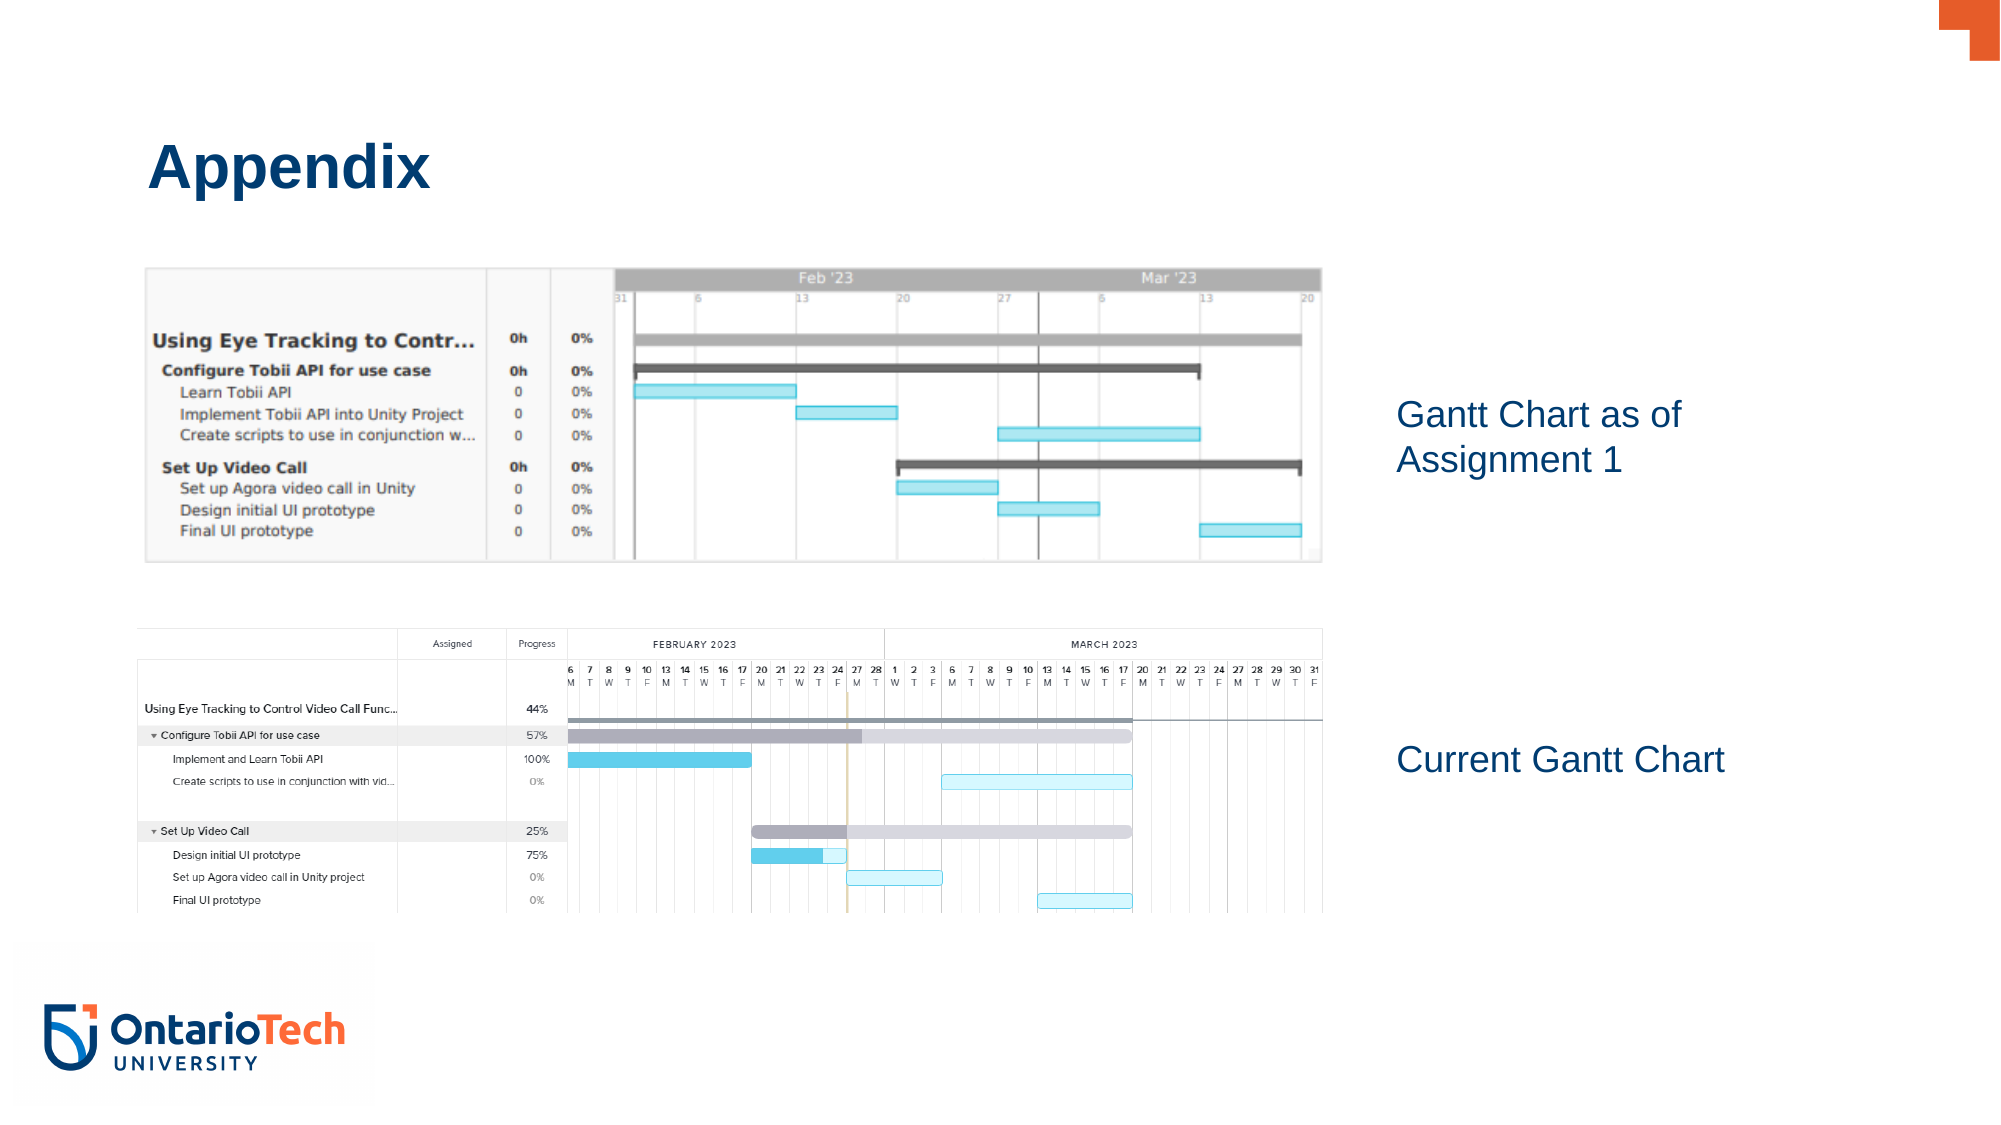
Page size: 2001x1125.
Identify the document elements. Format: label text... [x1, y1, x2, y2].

picture [134, 263, 1326, 563]
picture [13, 942, 375, 1106]
text_box Gantt Chart as of Assignment 1 [1381, 382, 1755, 488]
text_box Current Gantt Chart [1381, 727, 1755, 788]
picture [137, 626, 1323, 913]
picture [1939, 0, 2000, 61]
title Appendix [132, 59, 1863, 278]
